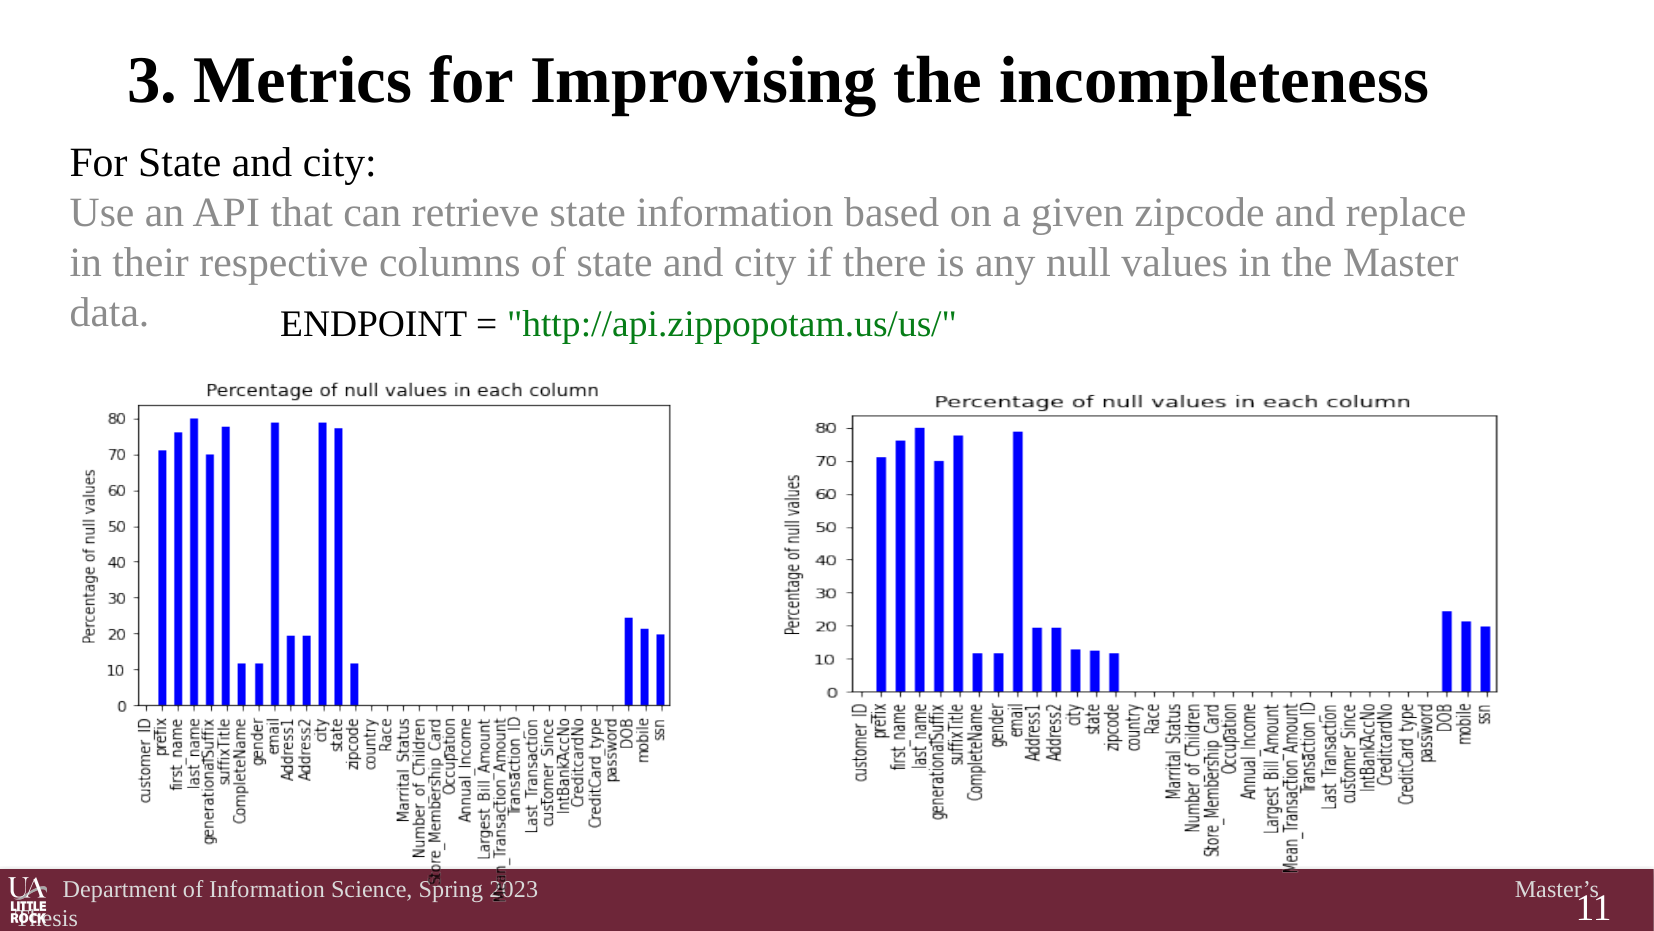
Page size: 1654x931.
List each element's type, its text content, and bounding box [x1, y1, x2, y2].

picture [73, 373, 680, 910]
picture [0, 868, 56, 931]
text_box ENDPOINT = "http://api.zippopotam.us/us/" [265, 291, 1093, 351]
slide_number 11 [1254, 875, 1627, 925]
list 3. Metrics for Improvising the incompleteness [127, 0, 1580, 117]
text_box Department of Information Science, Spring 2023 Master’s Thesis [56, 868, 1654, 931]
text_box For State and city: Use an API that can retrieve state information based on a given zipcode and replace in their respective columns of state and city if there is any null values in the Master data. [54, 127, 1508, 342]
picture [772, 385, 1508, 880]
